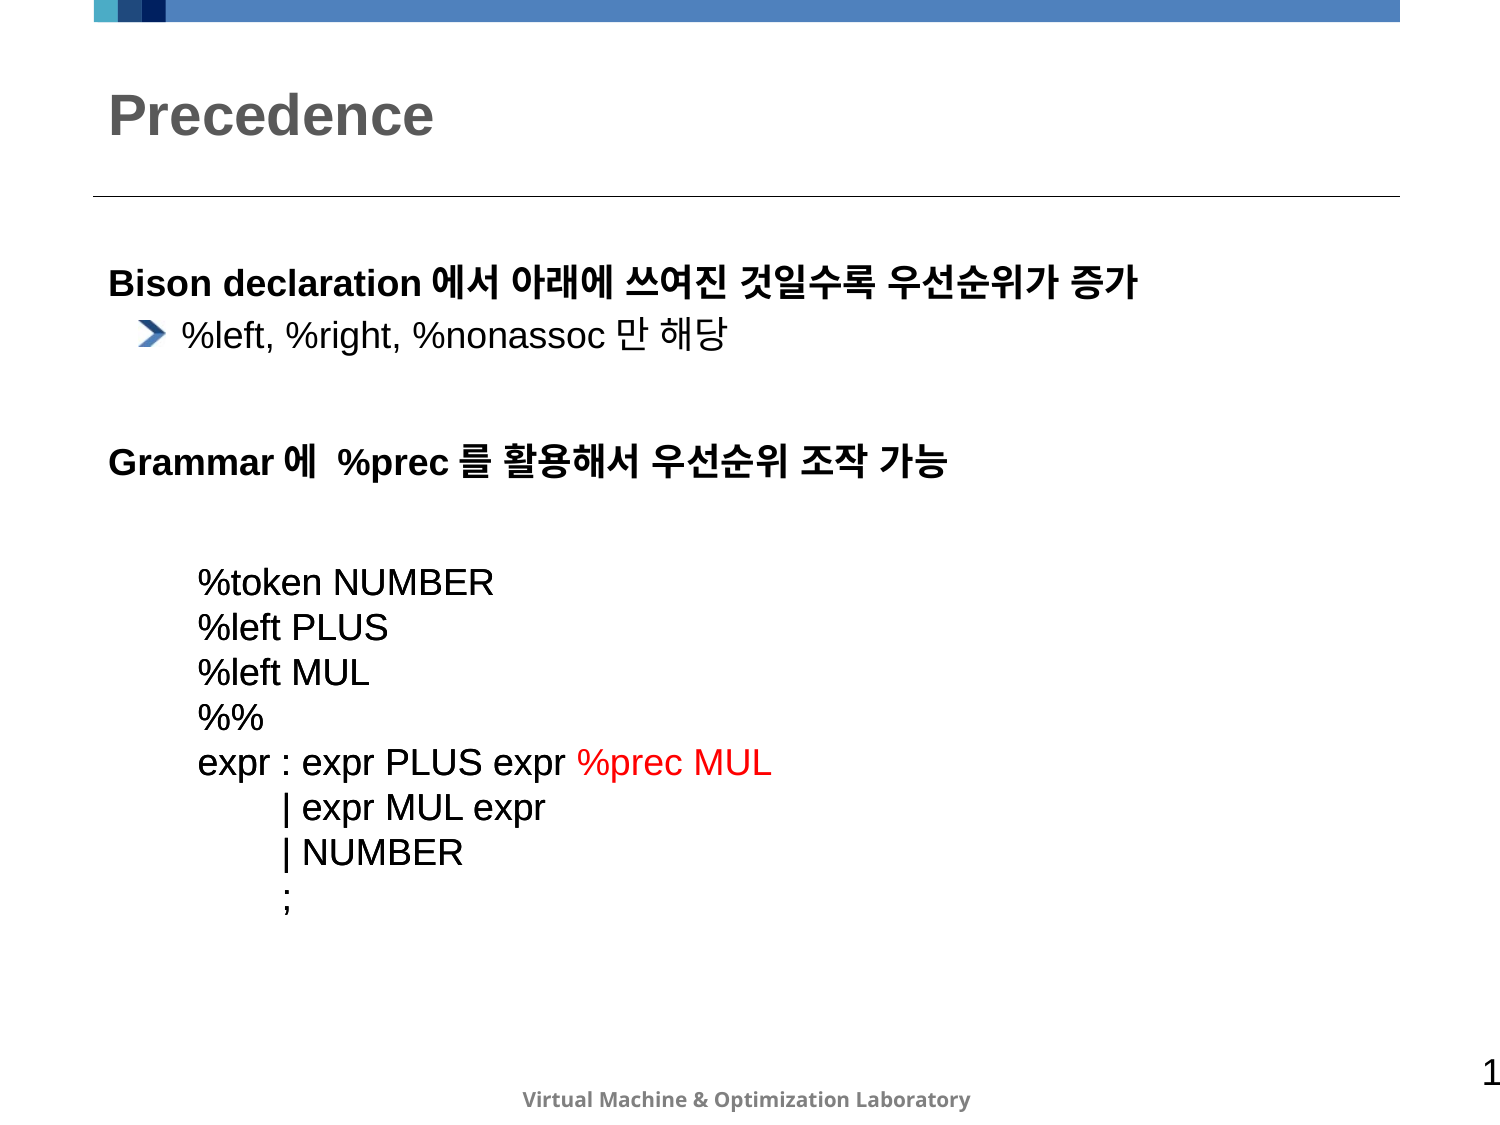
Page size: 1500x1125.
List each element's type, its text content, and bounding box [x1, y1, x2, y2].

picture [138, 320, 167, 347]
title Precedence [93, 55, 1400, 169]
list Bison declaration에서 아래에 쓰여진 것일수록 우선순위가 증가 %left, %right, %nonassoc만 해당 Grammar에 %prec를 활용해서 우선순위 조작 가능 [93, 251, 1400, 1052]
text_box %token NUMBER %left PLUS %left MUL %% expr : expr PLUS expr %prec MUL | expr MUL expr | NUMBER ; [183, 550, 798, 926]
